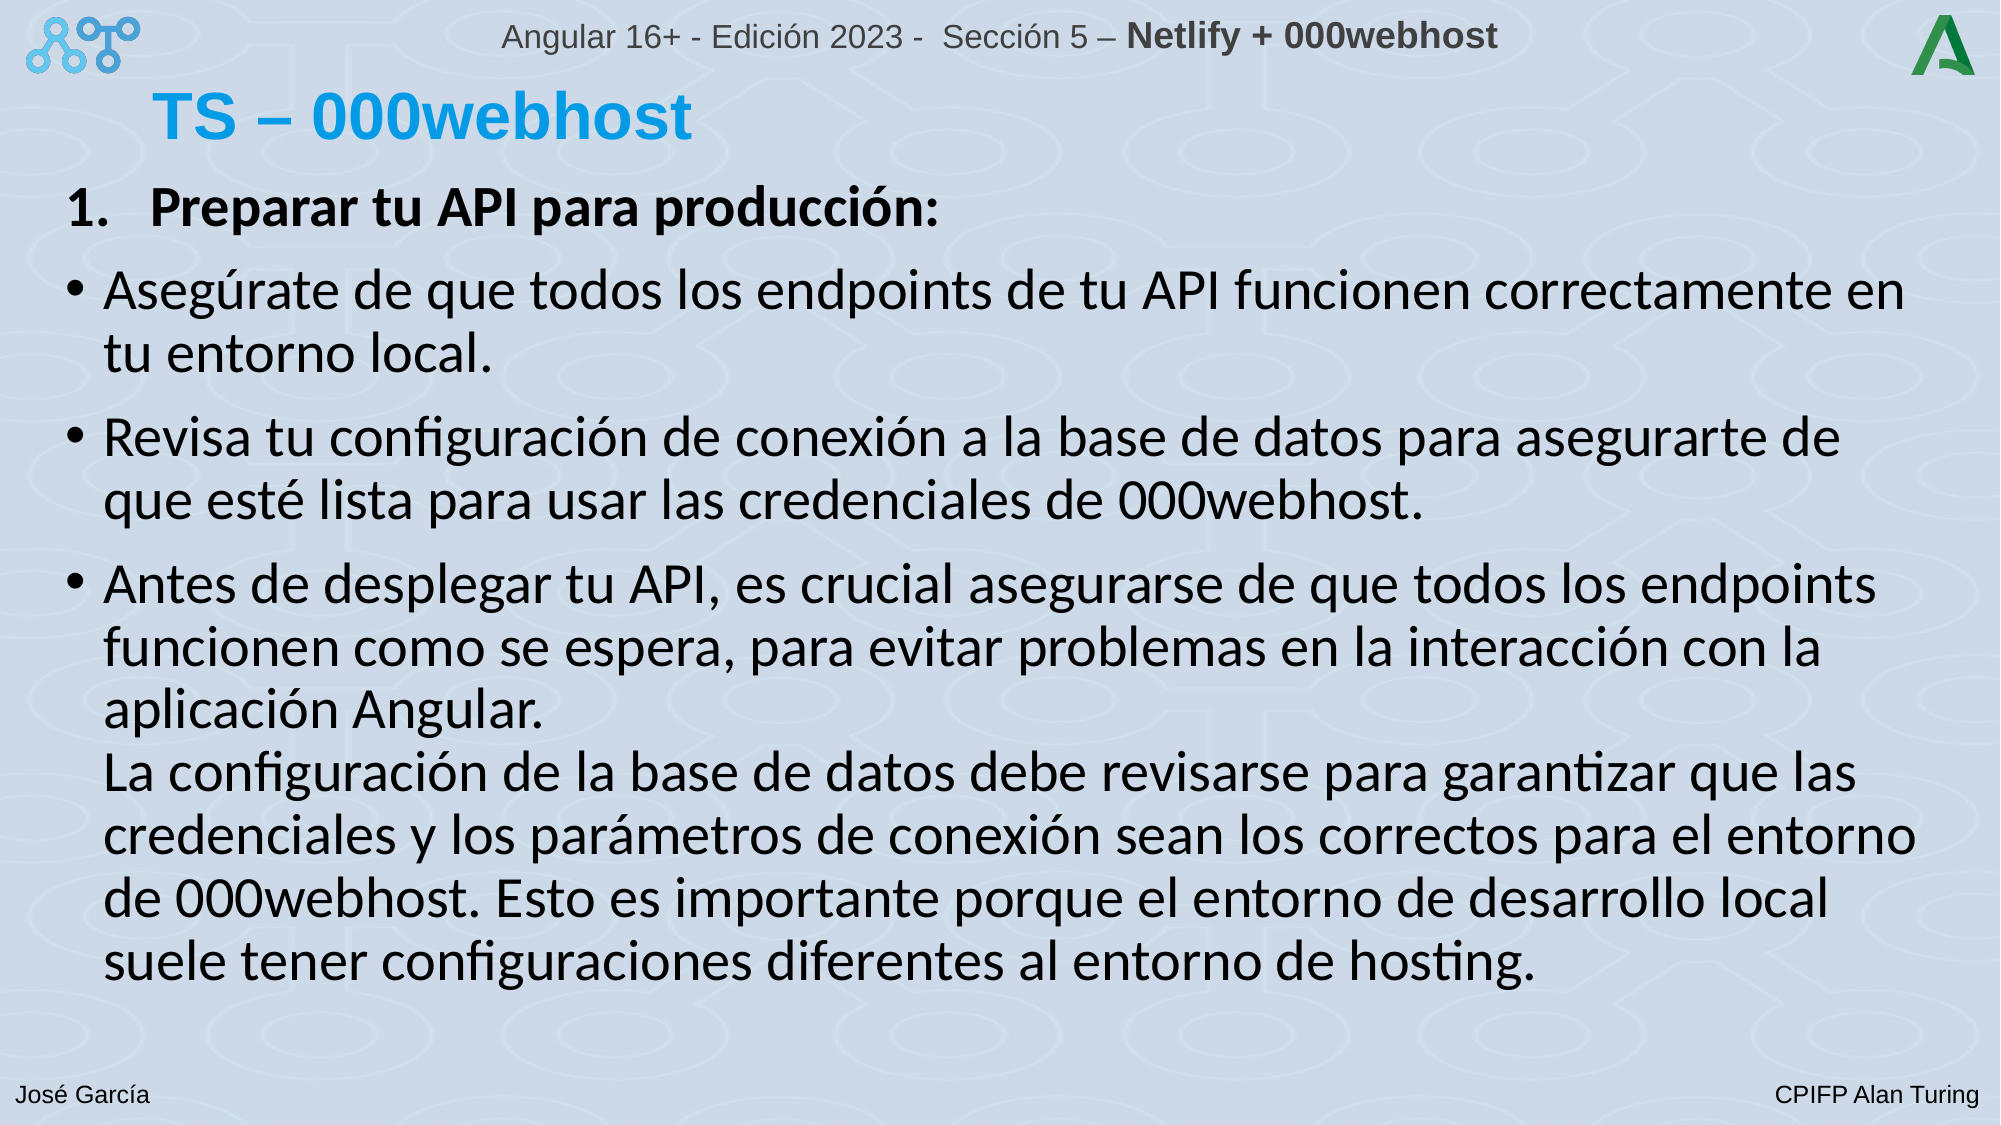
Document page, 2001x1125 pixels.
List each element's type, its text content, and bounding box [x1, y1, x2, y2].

picture [1911, 15, 1975, 75]
text_box CPIFP Alan Turing [1759, 1071, 1996, 1117]
text_box José García [0, 1071, 166, 1117]
text_box Angular 16+ - Edición 2023 - Sección 5 – Netlify + 000webhost [477, 3, 1514, 64]
picture [24, 15, 142, 75]
list Preparar tu API para producción: Asegúrate de que todos los endpoints de tu API funcionen correctamente en tu entorno local. Revisa tu configuración de conexión a la base de datos para asegurarte de que esté lista para usar las credenciales de 000webhost. Antes de desplegar tu API, es crucial asegurarse de que todos los endpoints funcionen como se espera, para evitar problemas en la interacción con la aplicación Angular. La configuración de la base de datos debe revisarse para garantizar que las credenciales y los parámetros de conexión sean los correctos para el entorno de 000webhost. Esto es importante porque el entorno de desarrollo local suele tener configuraciones diferentes al entorno de hosting. [50, 168, 1940, 1066]
title TS – 000webhost [137, 59, 1863, 177]
